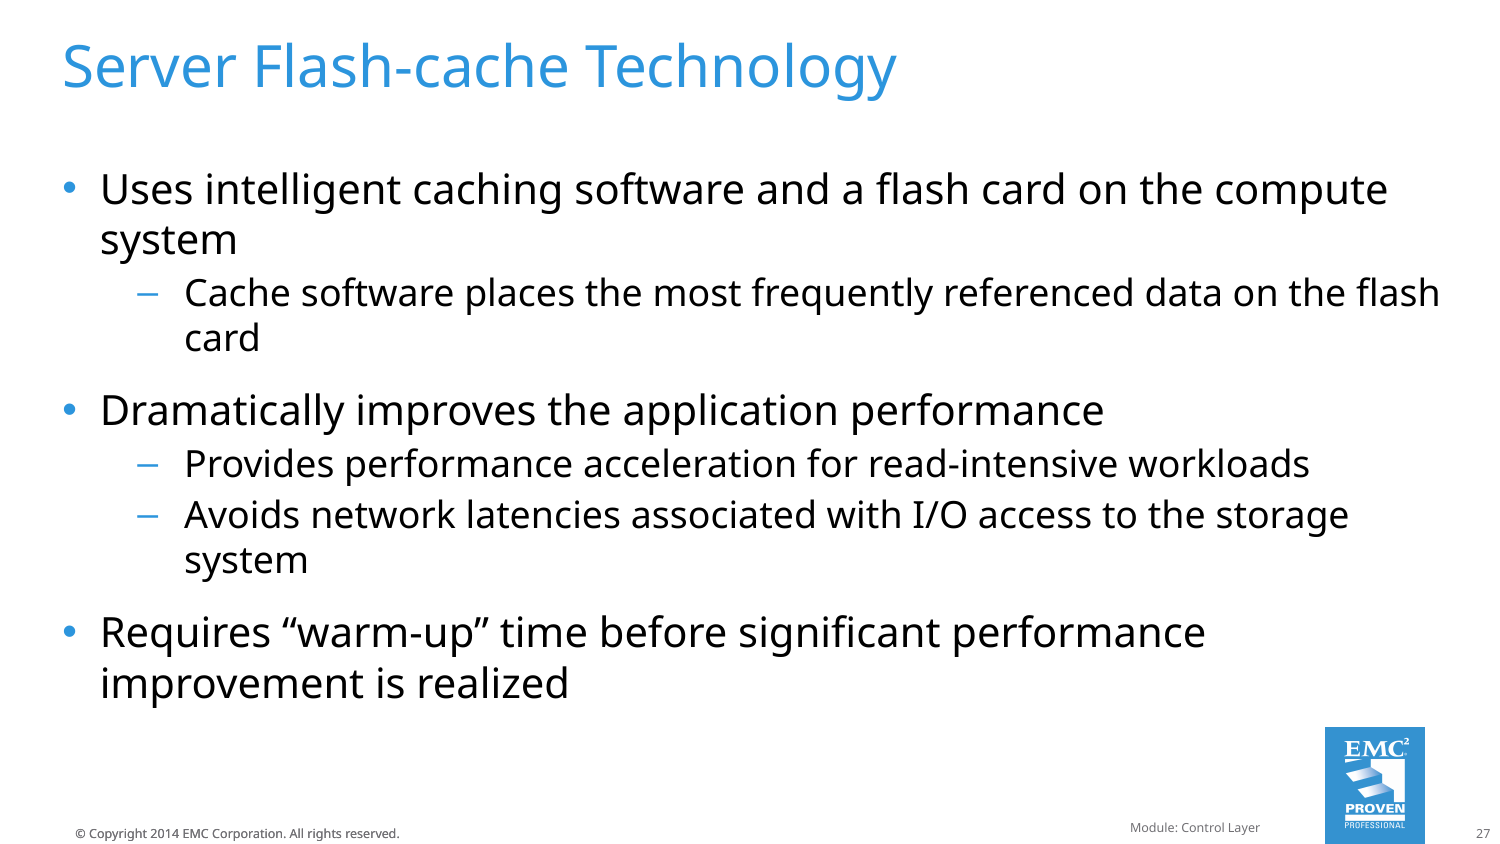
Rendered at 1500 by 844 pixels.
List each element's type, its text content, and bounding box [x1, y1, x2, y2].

footer Module: Control Layer [425, 812, 1275, 835]
list Uses intelligent caching software and a flash card on the compute system Cache software places the most frequently referenced data on the flash card Dramatically improves the application performance Provides performance acceleration for read-intensive workloads Avoids network latencies associated with I/O access to the storage system Requires “warm-up” time before significant performance improvement is realized [62, 162, 1450, 725]
title Server Flash-cache Technology [62, 37, 1450, 113]
picture [1325, 727, 1425, 844]
